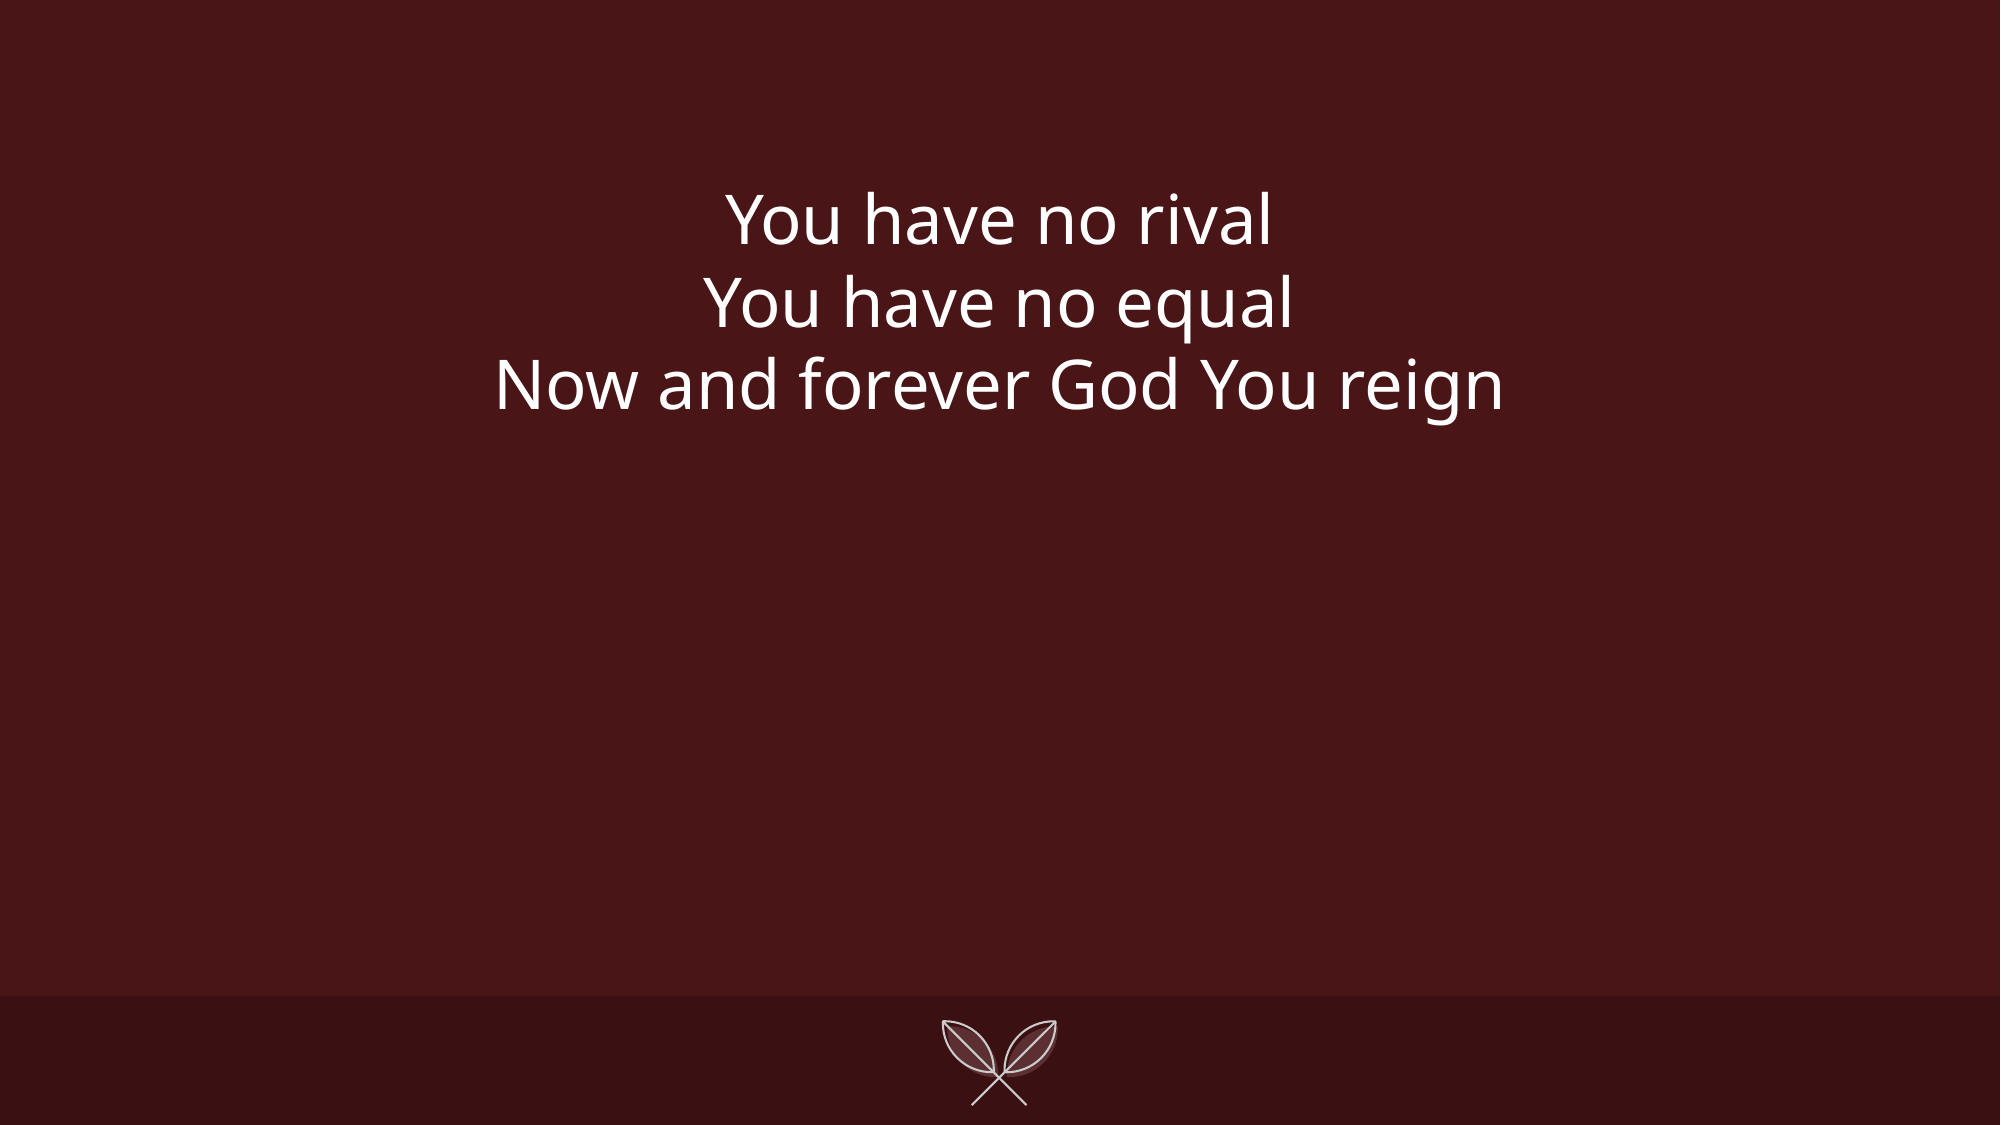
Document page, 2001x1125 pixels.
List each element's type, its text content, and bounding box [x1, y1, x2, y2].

text_box You have no rival You have no equal Now and forever God You reign [99, 168, 1900, 596]
